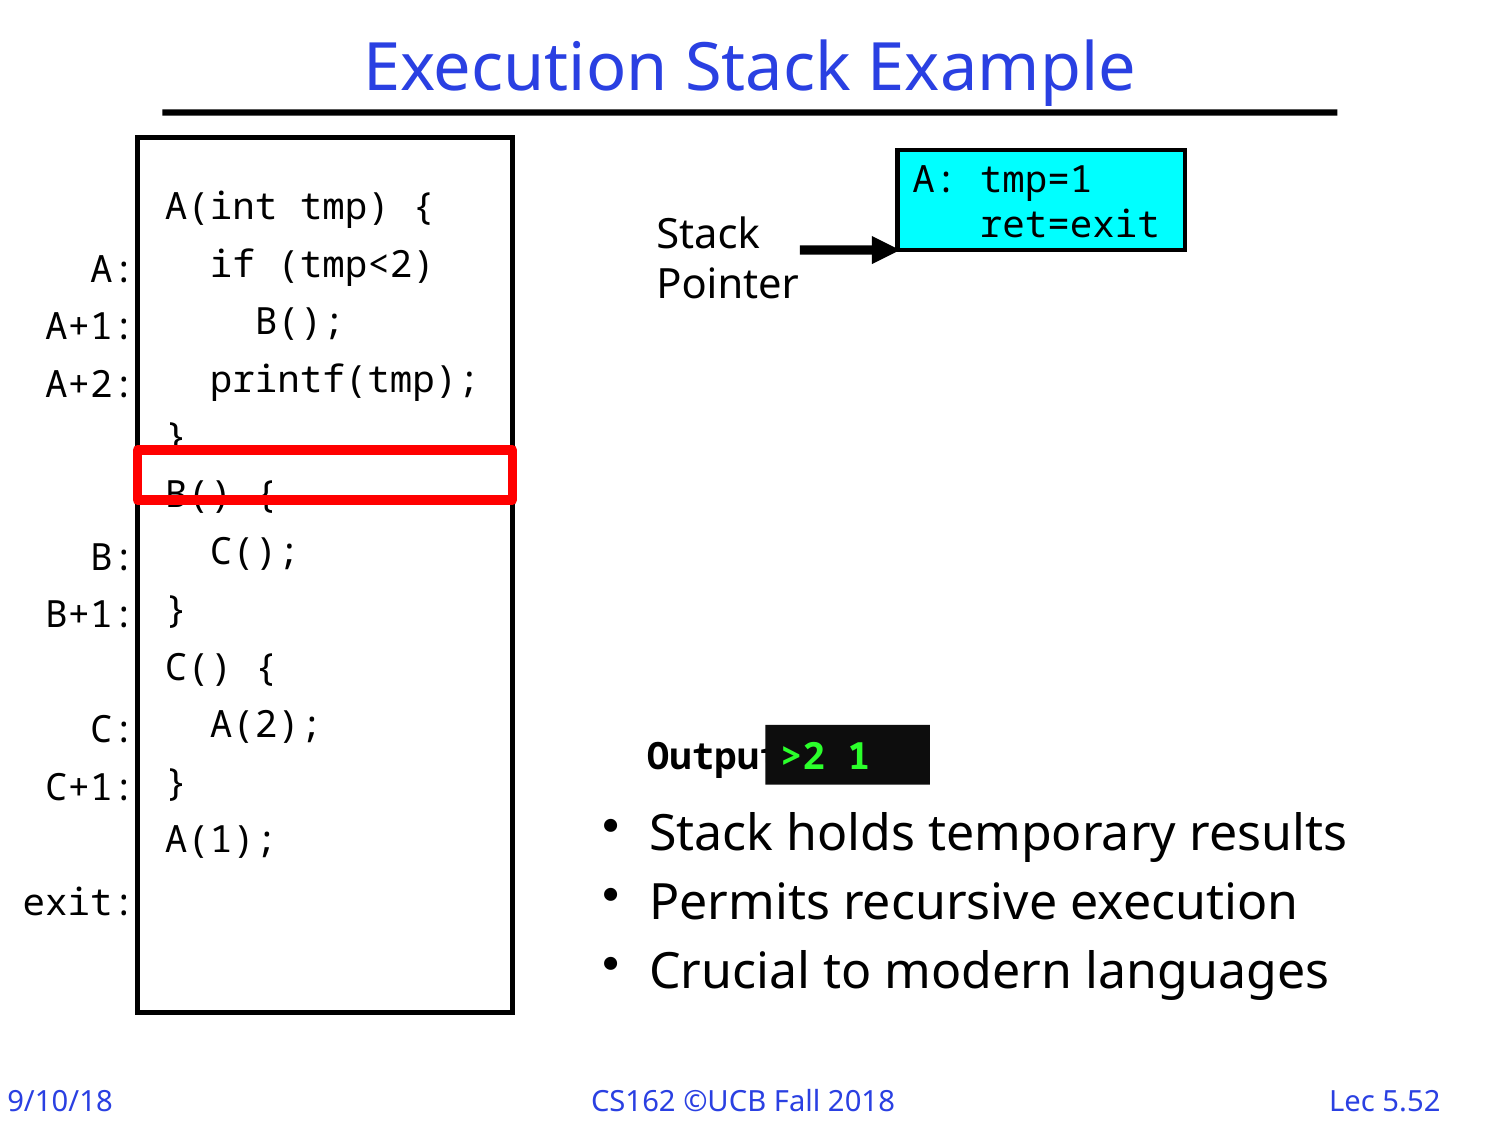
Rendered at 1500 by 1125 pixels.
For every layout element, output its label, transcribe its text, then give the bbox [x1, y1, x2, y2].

text_box A: tmp=1 ret=exit [897, 149, 1186, 250]
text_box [649, 199, 901, 317]
list Stack holds temporary results Permits recursive execution Crucial to modern languages [587, 800, 1425, 1013]
title Execution Stack Example [162, 24, 1338, 113]
text_box Output: [632, 724, 765, 785]
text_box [137, 137, 513, 1013]
text_box A: A+1: A+2: B: B+1: C: C+1: exit: [0, 237, 132, 930]
text_box >2 1 [765, 724, 930, 785]
